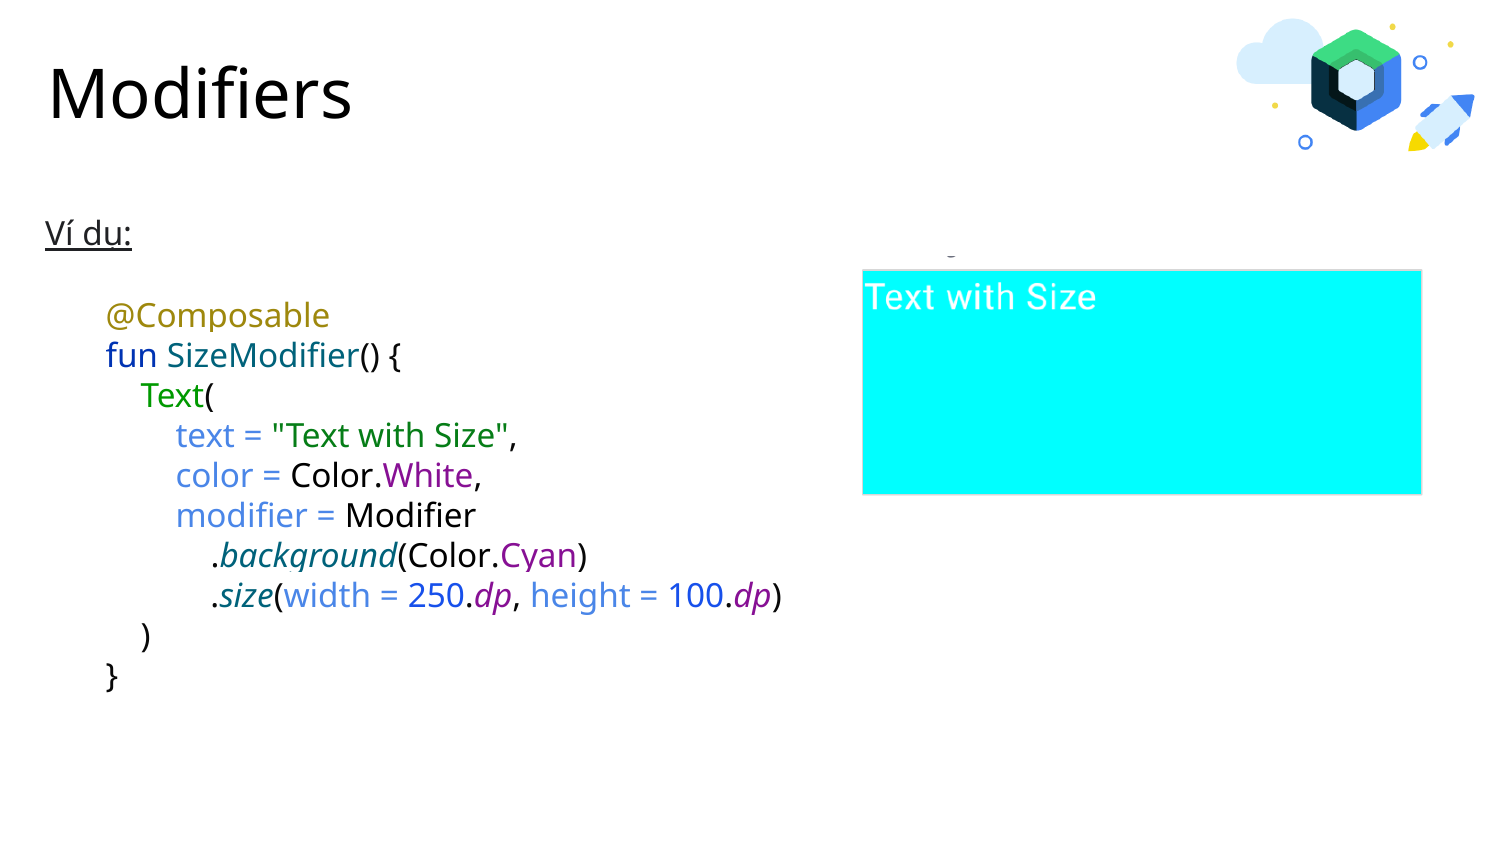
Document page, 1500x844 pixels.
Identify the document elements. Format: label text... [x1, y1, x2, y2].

title Modifiers [48, 48, 1224, 123]
text_box Ví dụ: [30, 184, 1470, 260]
picture [854, 256, 1431, 504]
picture [1230, 0, 1500, 183]
text_box @Composable fun SizeModifier() { Text( text = "Text with Size", color = Color.White, modifier = Modifier .background(Color.Cyan) .size(width = 250.dp, height = 100.dp) ) } [90, 287, 1143, 701]
